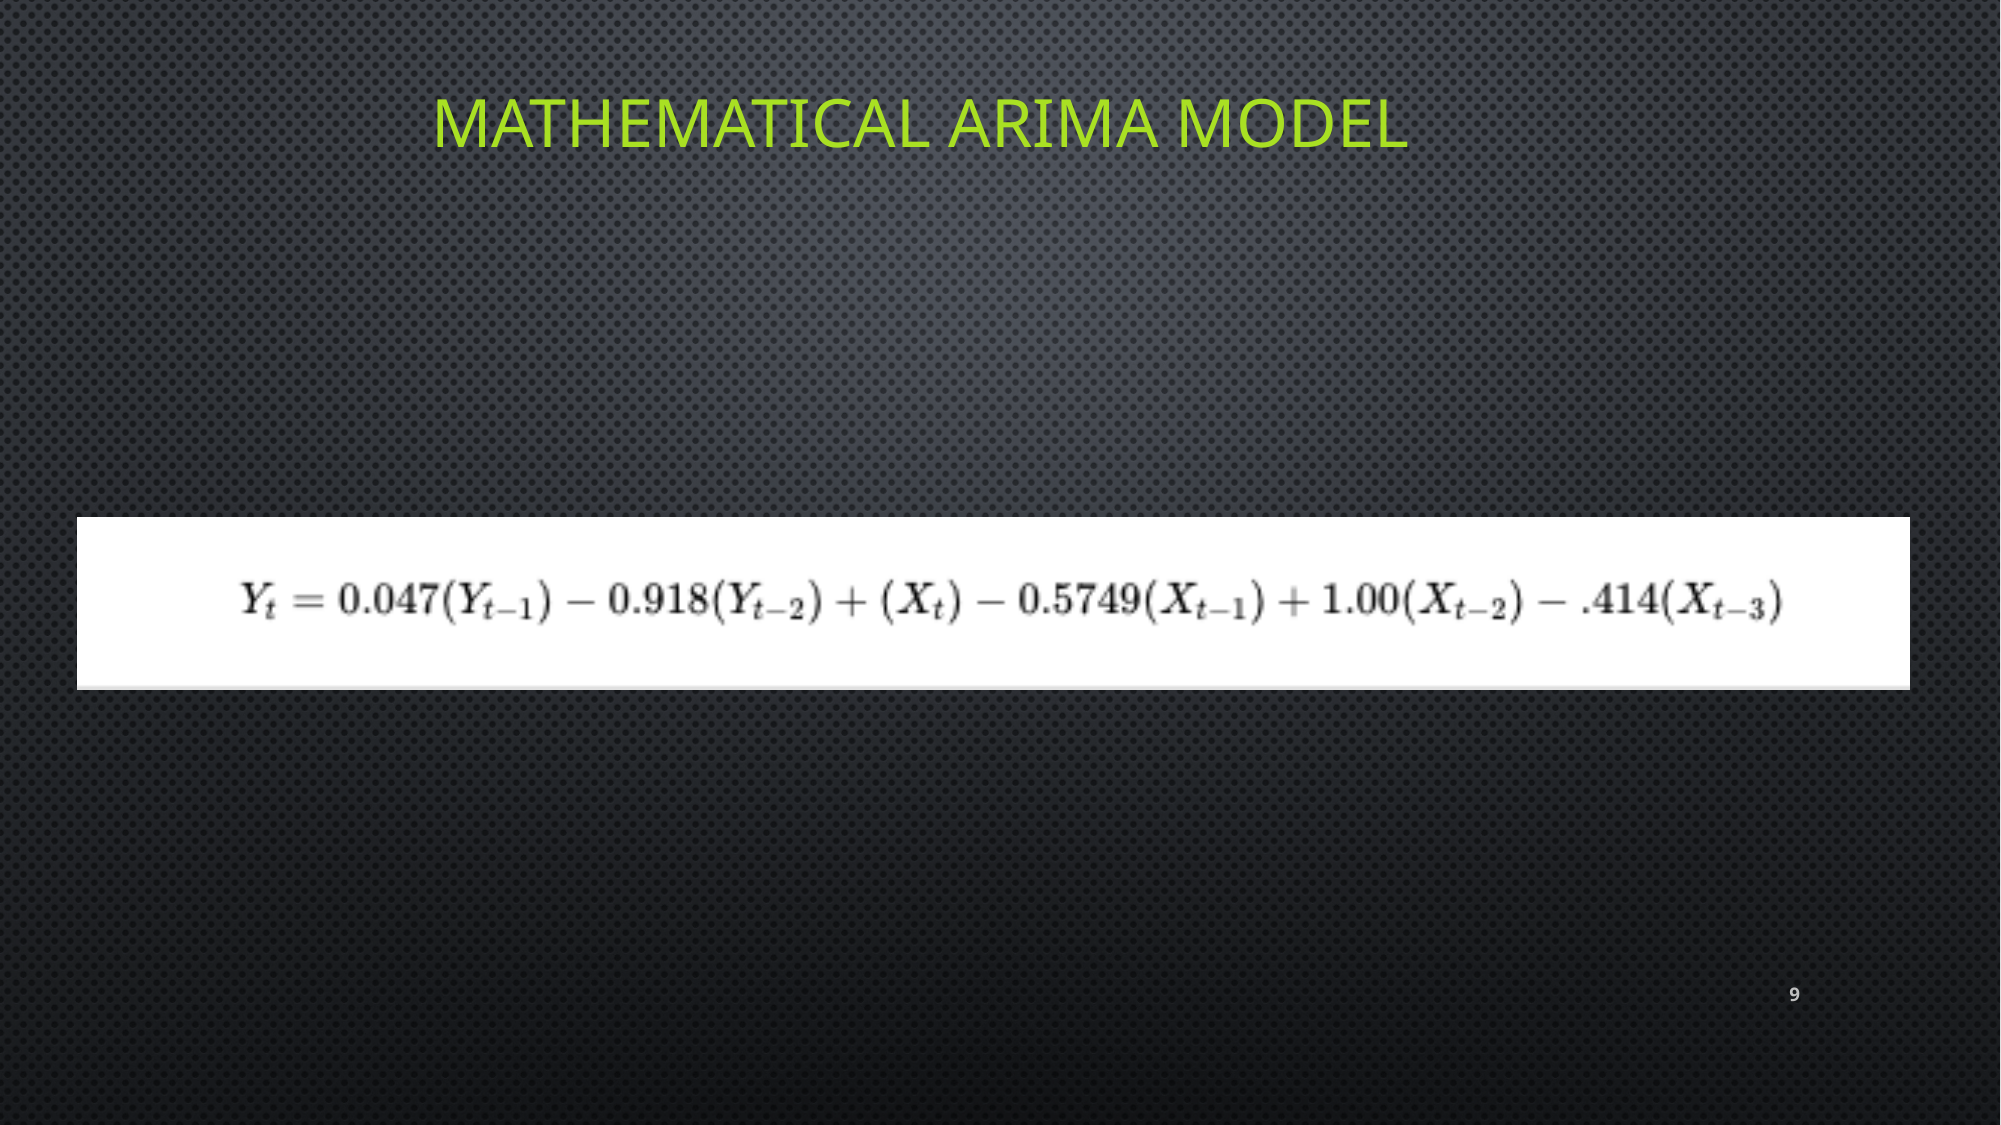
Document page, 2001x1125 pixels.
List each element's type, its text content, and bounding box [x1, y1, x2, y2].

picture [77, 517, 1910, 690]
slide_number 9 [1724, 965, 1816, 1025]
title Mathematical ARIMA Model [108, 0, 1734, 278]
